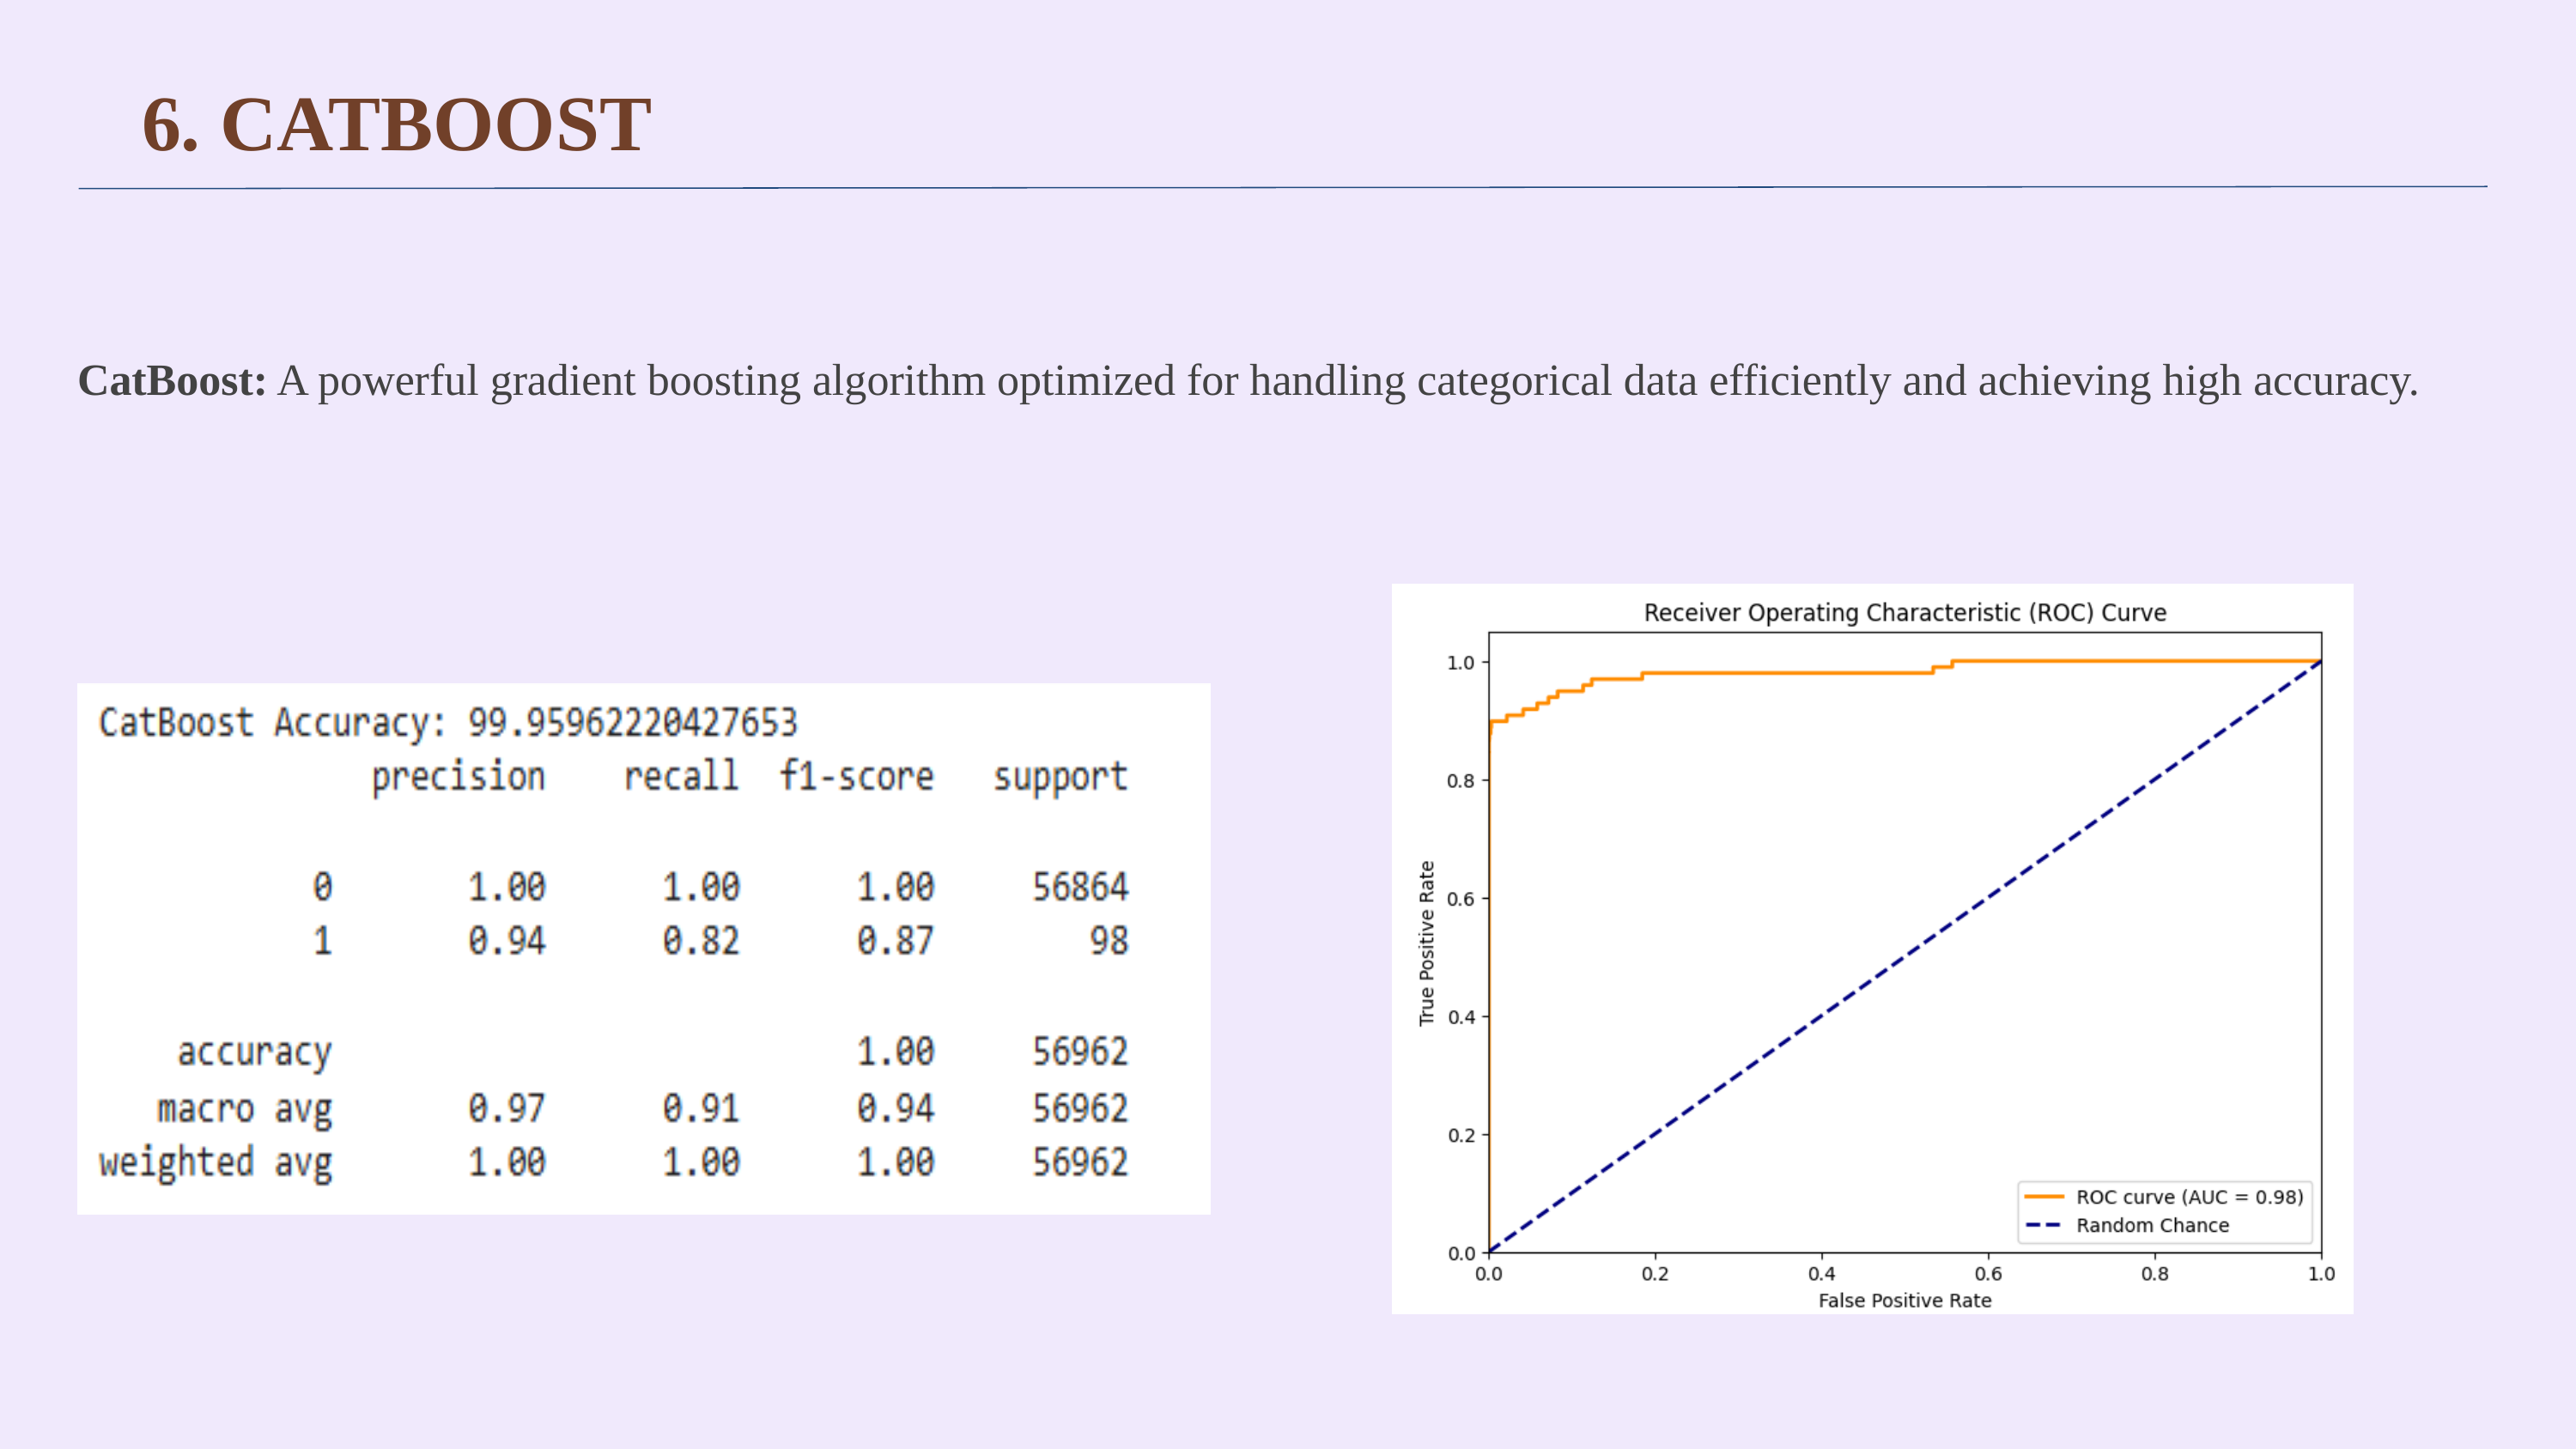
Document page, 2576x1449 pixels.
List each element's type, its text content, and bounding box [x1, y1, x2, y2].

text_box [78, 185, 2488, 189]
title 6. CATBOOST [64, 39, 2576, 200]
list CatBoost: A powerful gradient boosting algorithm optimized for handling categorical data efficiently and achieving high accuracy. [64, 225, 2488, 483]
picture [1392, 584, 2354, 1314]
picture [76, 683, 1211, 1215]
